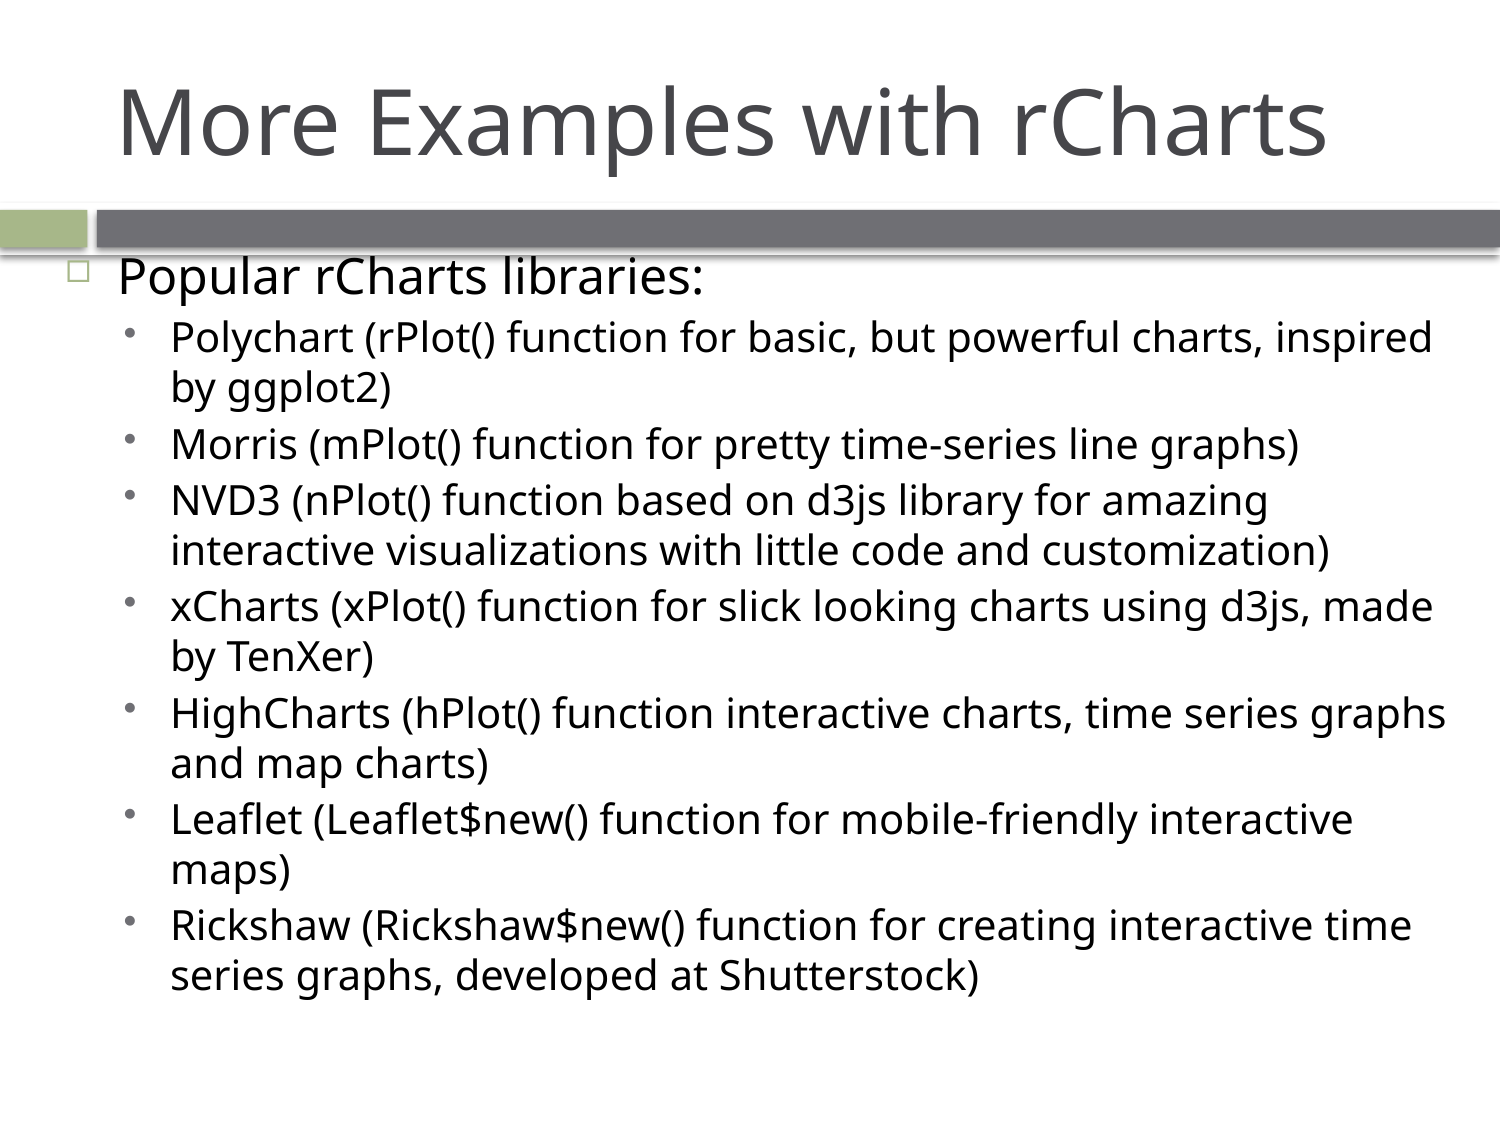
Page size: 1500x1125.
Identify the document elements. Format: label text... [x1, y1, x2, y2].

list Popular rCharts libraries: Polychart (rPlot() function for basic, but powerful charts, inspired by ggplot2) Morris (mPlot() function for pretty time-series line graphs) NVD3 (nPlot() function based on d3js library for amazing interactive visualizations with little code and customization) xCharts (xPlot() function for slick looking charts using d3js, made by TenXer) HighCharts (hPlot() function interactive charts, time series graphs and map charts) Leaflet (Leaflet$new() function for mobile-friendly interactive maps) Rickshaw (Rickshaw$new() function for creating interactive time series graphs, developed at Shutterstock) [50, 237, 1463, 1050]
title More Examples with rCharts [100, 37, 1438, 200]
